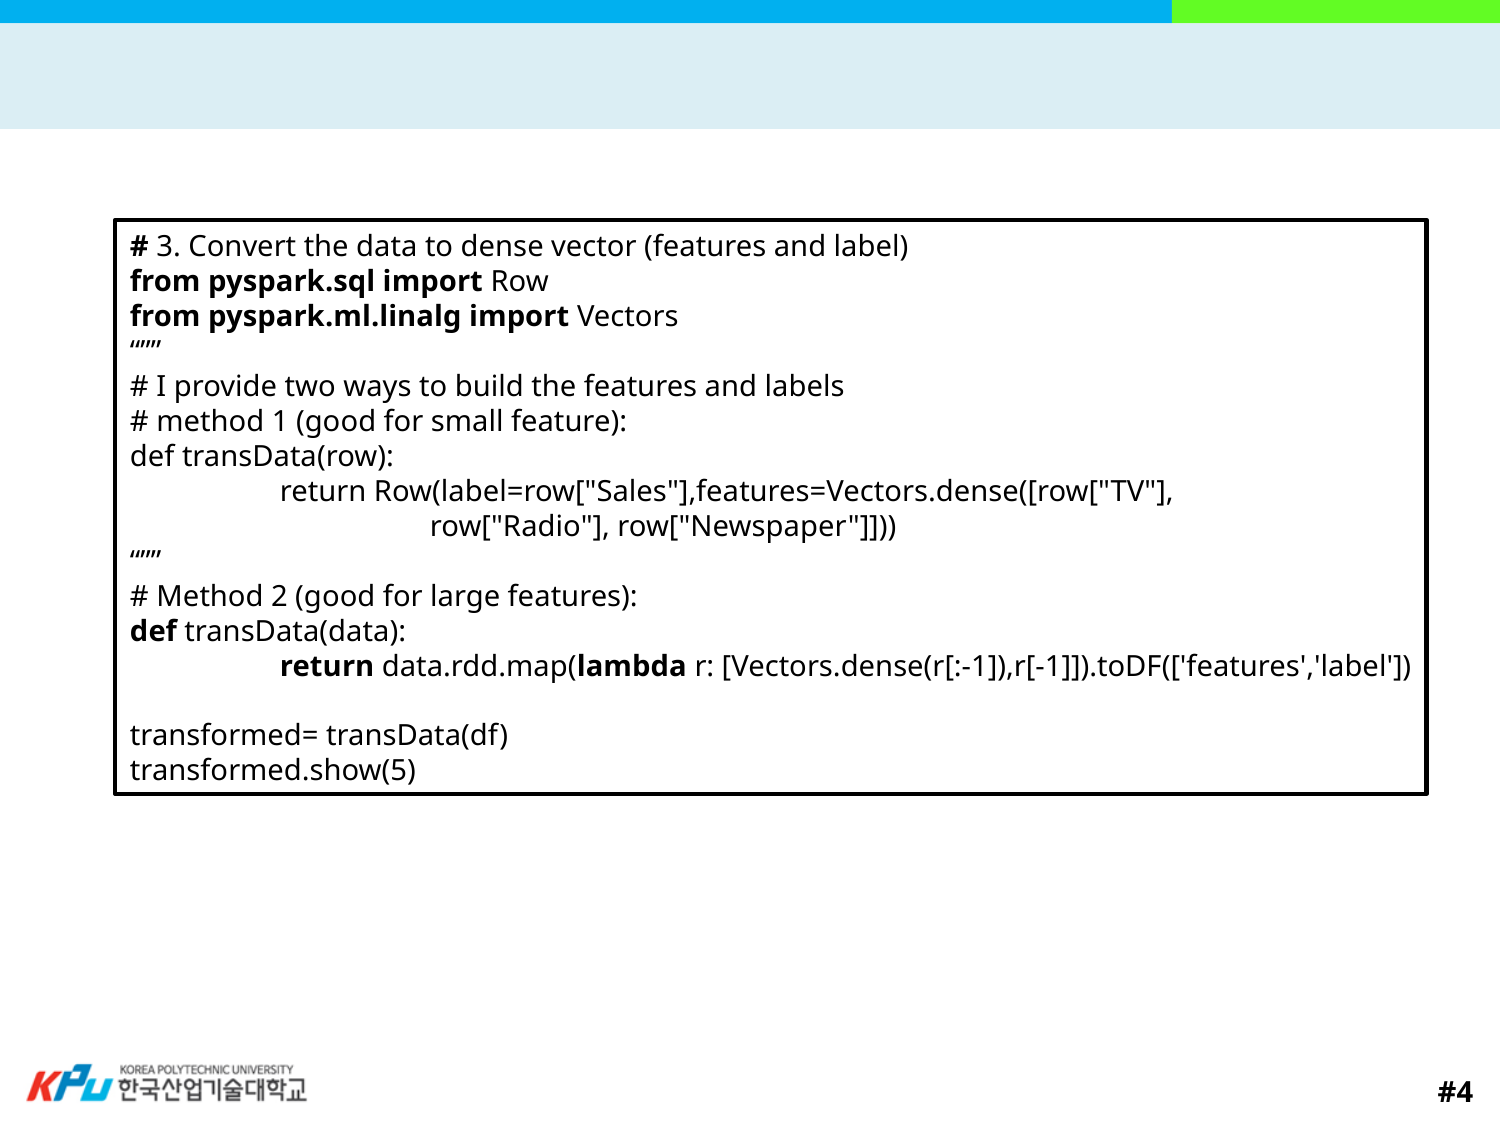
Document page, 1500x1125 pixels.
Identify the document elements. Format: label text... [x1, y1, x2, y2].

text_box # 3. Convert the data to dense vector (features and label) from pyspark.sql import Row from pyspark.ml.linalg import Vectors “”” # I provide two ways to build the features and labels # method 1 (good for small feature): def transData(row): return Row(label=row["Sales"],features=Vectors.dense([row["TV"], row["Radio"], row["Newspaper"]])) “”” # Method 2 (good for large features): def transData(data): return data.rdd.map(lambda r: [Vectors.dense(r[:-1]),r[-1]]).toDF(['features','label']) transformed= transData(df) transformed.show(5) [113, 218, 1429, 796]
picture [19, 1058, 313, 1110]
